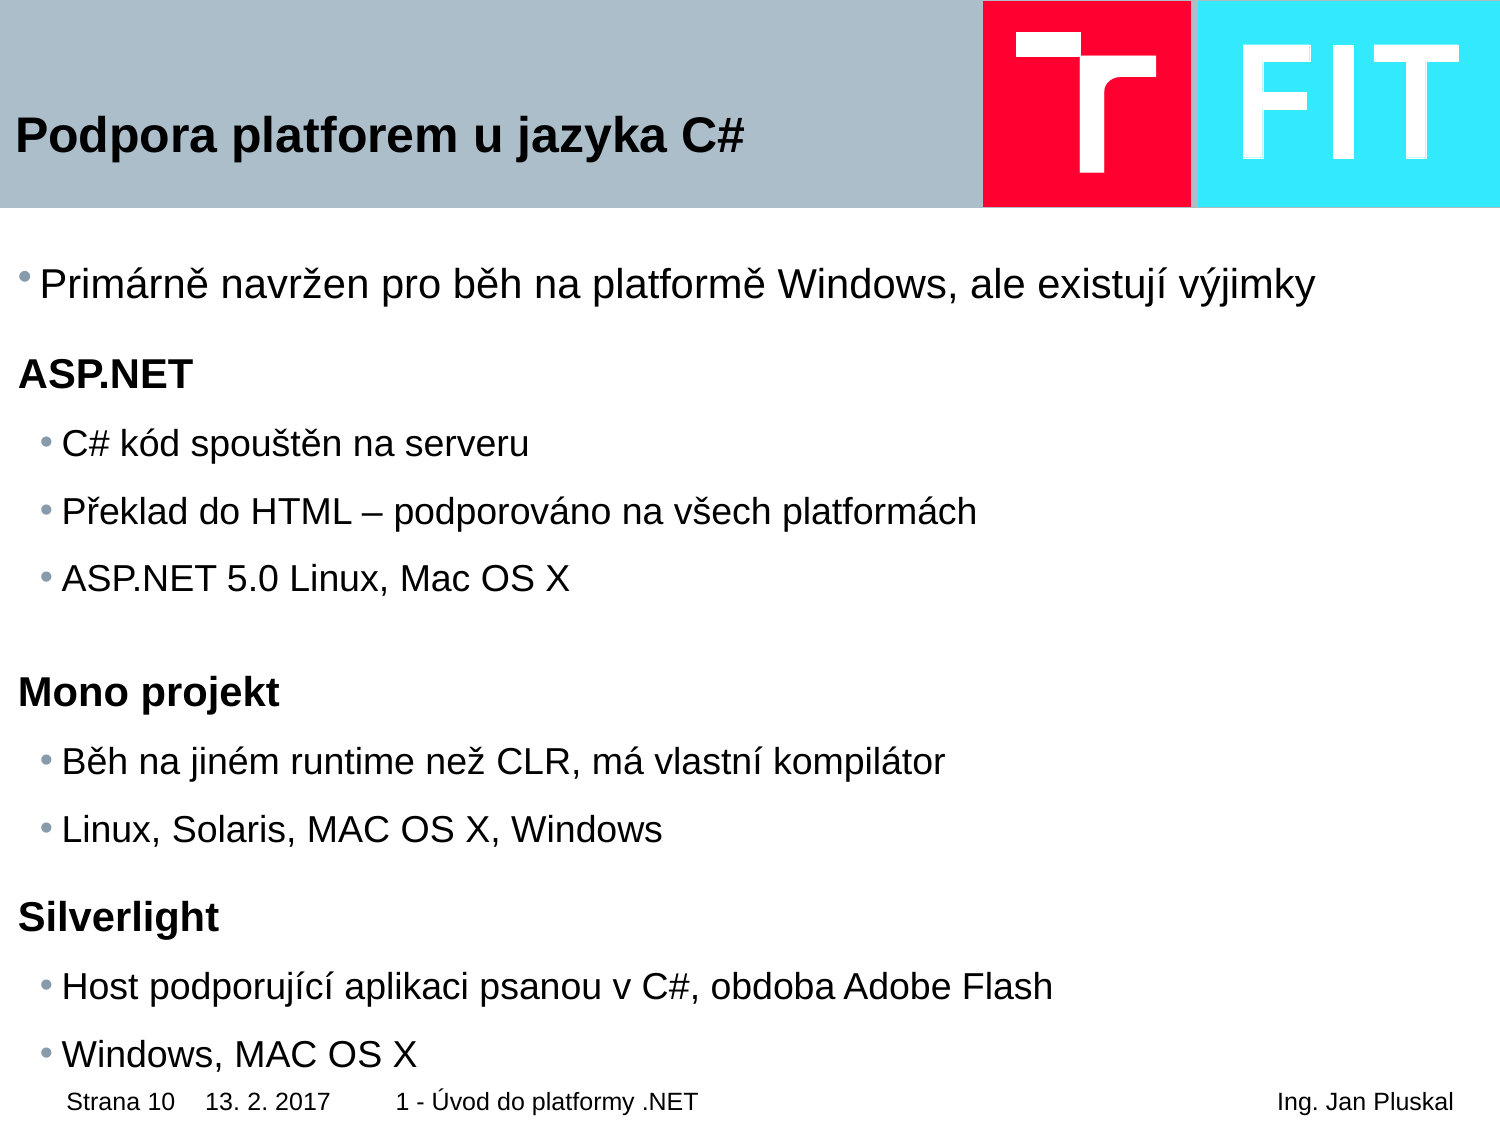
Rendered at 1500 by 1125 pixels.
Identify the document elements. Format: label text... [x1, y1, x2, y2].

list Primárně navržen pro běh na platformě Windows, ale existují výjimky ASP.NET C# kód spouštěn na serveru Překlad do HTML – podporováno na všech platformách ASP.NET 5.0 Linux, Mac OS X Mono projekt Běh na jiném runtime než CLR, má vlastní kompilátor Linux, Solaris, MAC OS X, Windows Silverlight Host podporující aplikaci psanou v C#, obdoba Adobe Flash Windows, MAC OS X [17, 231, 1483, 1059]
title Podpora platforem u jazyka C# [0, 0, 984, 208]
